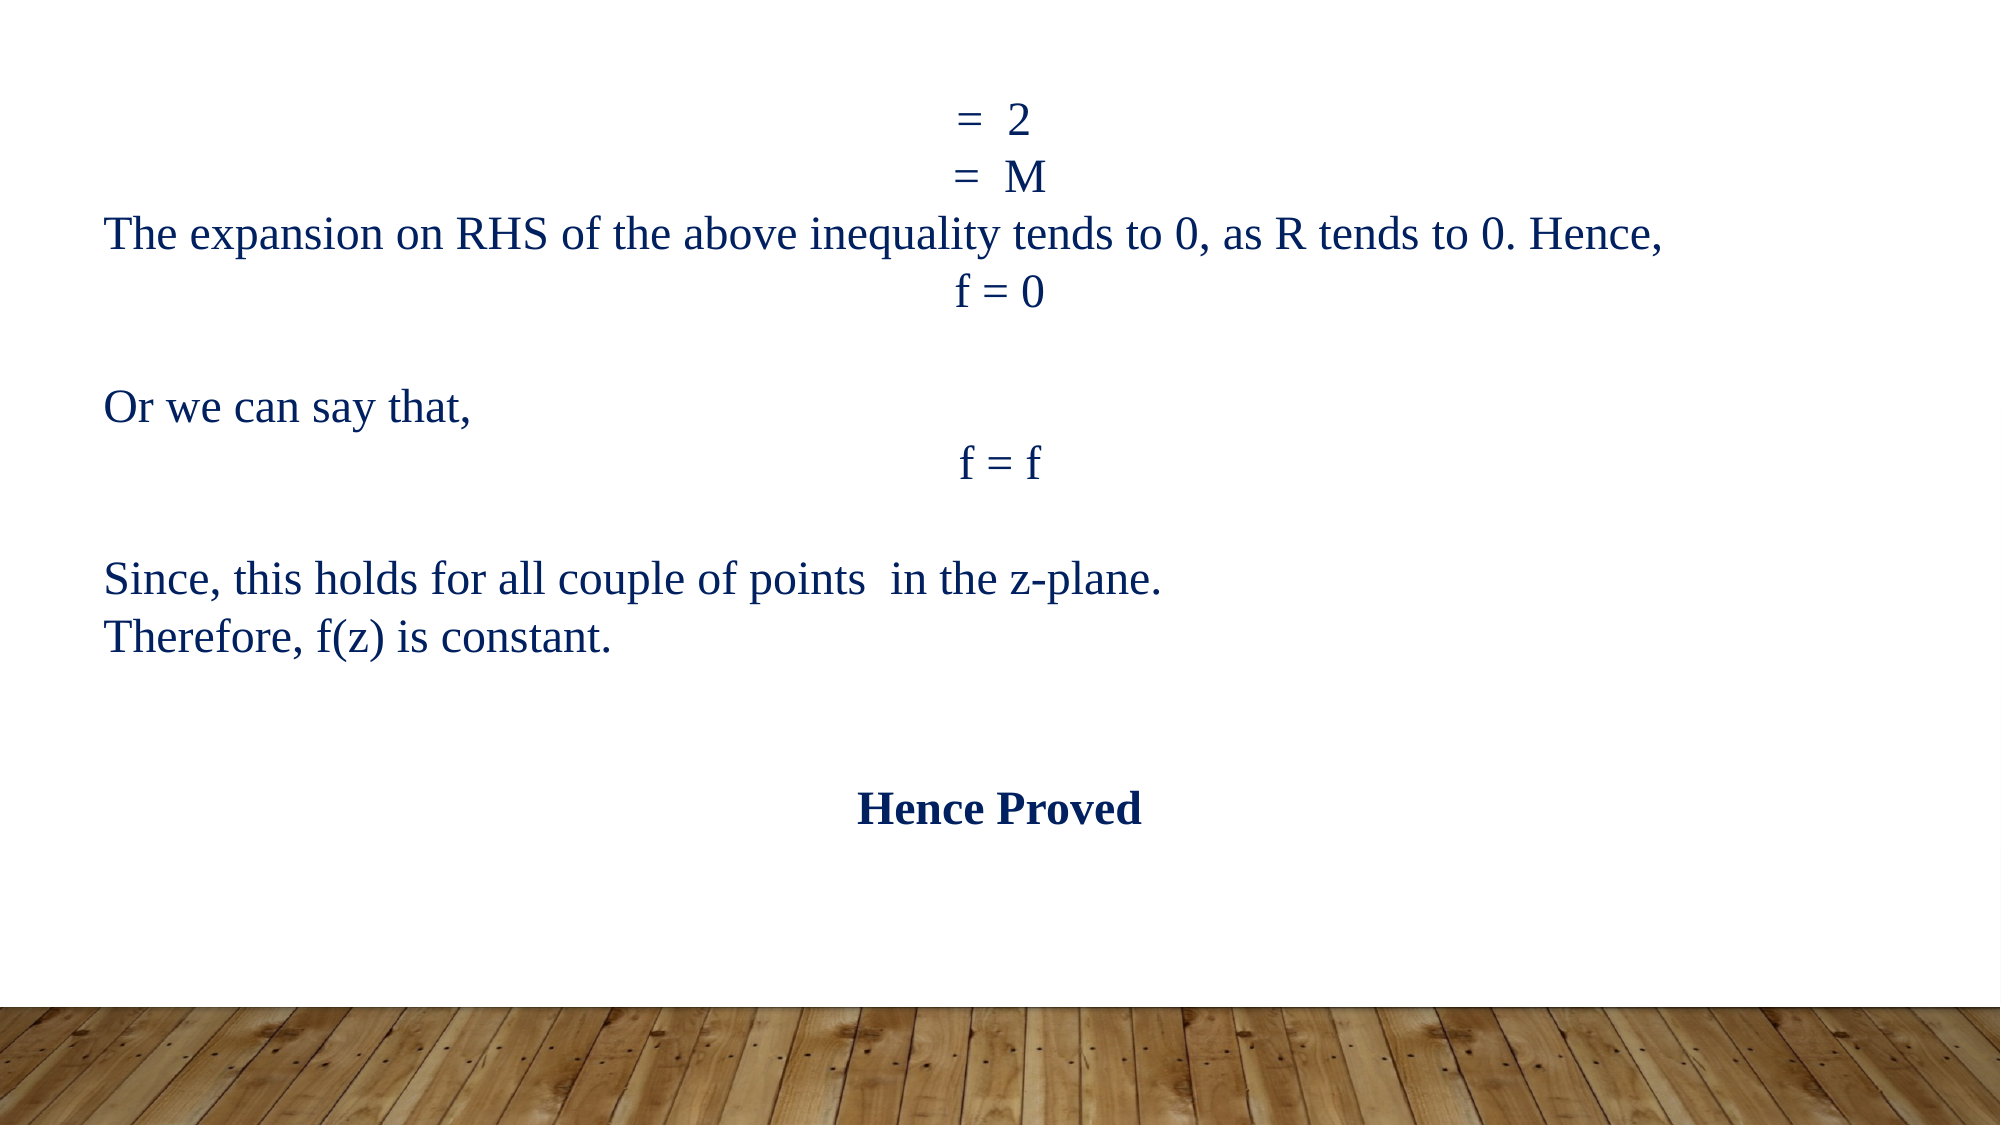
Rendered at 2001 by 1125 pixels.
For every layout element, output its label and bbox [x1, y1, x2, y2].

text_box [0, 0, 2000, 1008]
picture [0, 1008, 2000, 1125]
